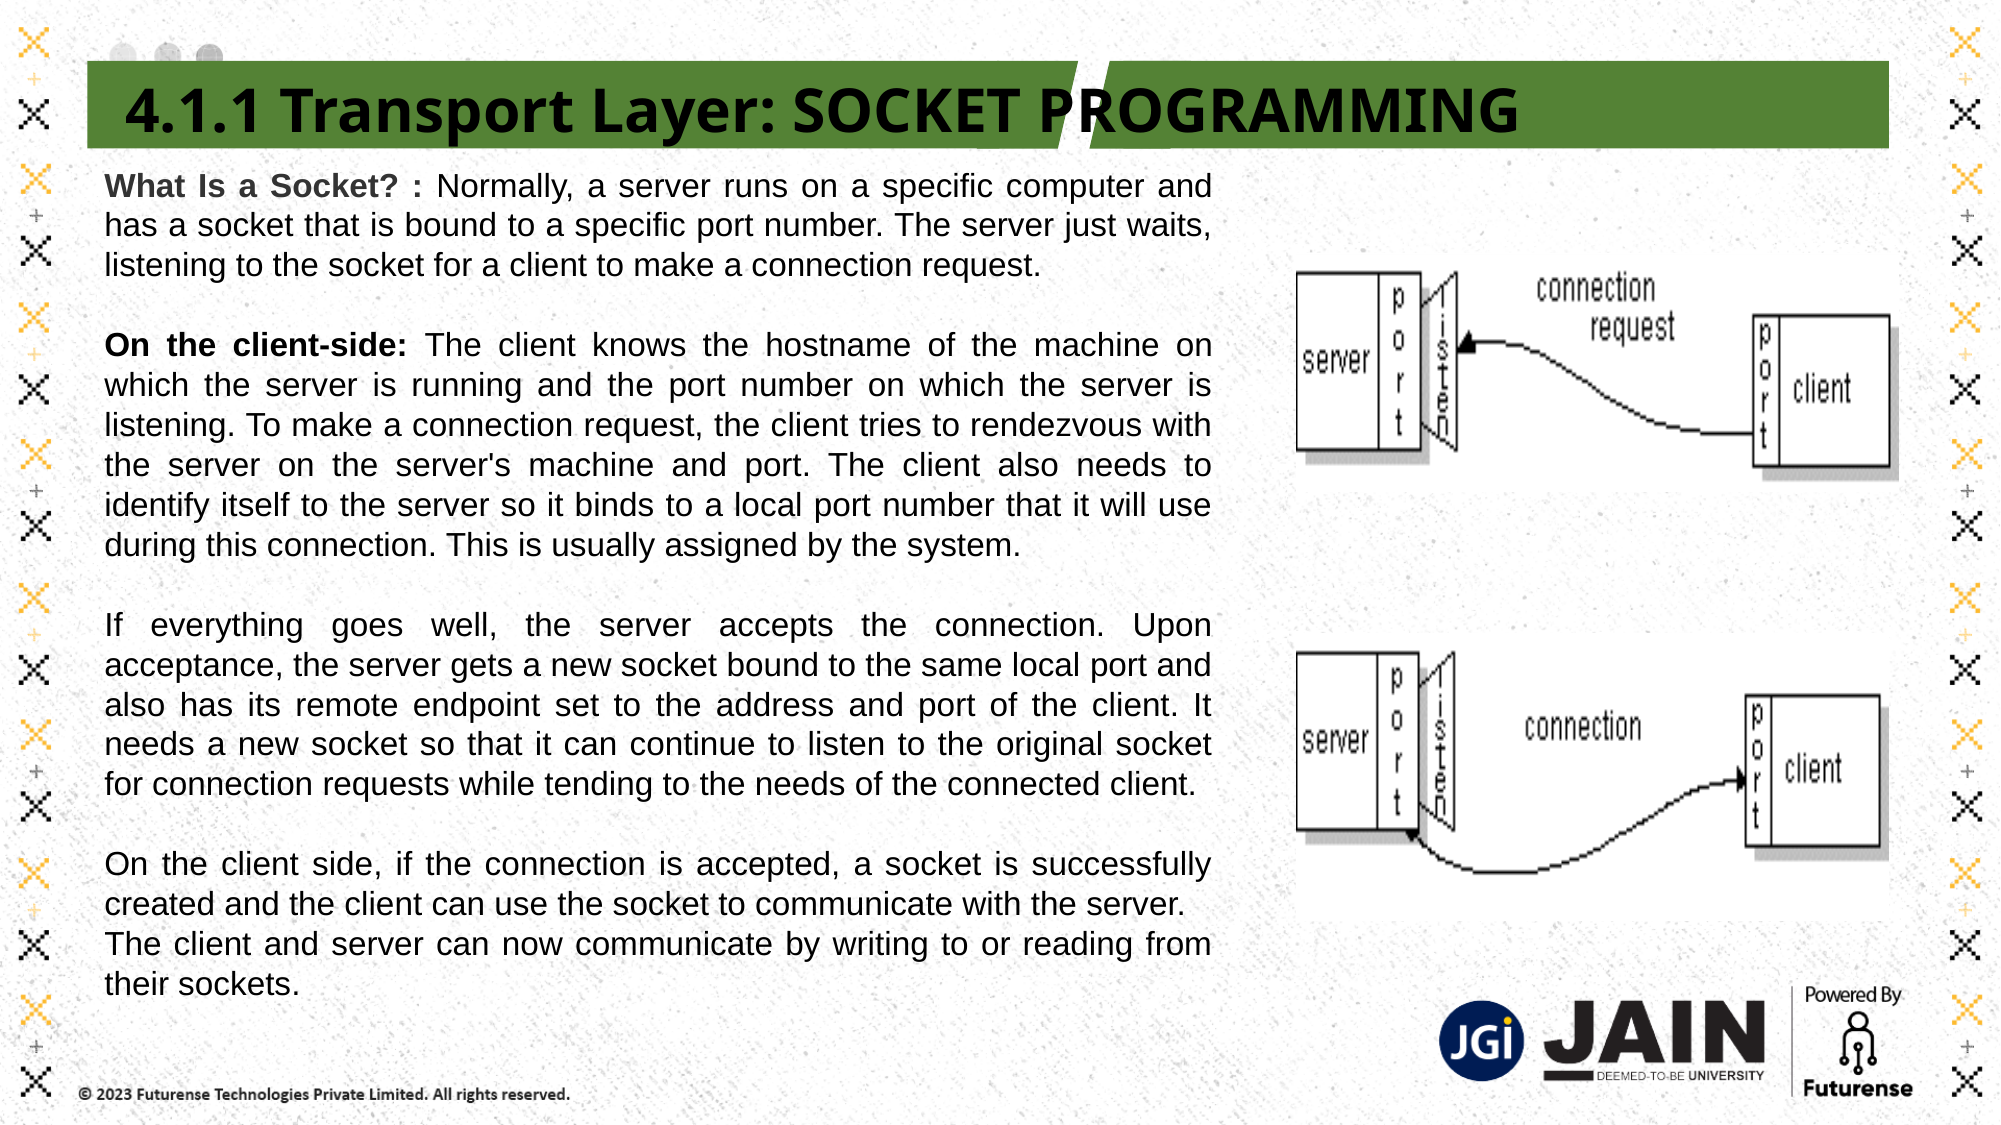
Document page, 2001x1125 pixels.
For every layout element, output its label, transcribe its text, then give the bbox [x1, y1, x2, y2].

picture [0, 0, 2001, 1125]
text_box 4.1.1 Transport Layer: SOCKET PROGRAMMING [111, 149, 1866, 153]
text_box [87, 60, 1889, 149]
text_box What Is a Socket? : Normally, a server runs on a specific computer and has a socket that is bound to a specific port number. The server just waits, listening to the socket for a client to make a connection request. On the client-side: The client knows the hostname of the machine on which the server is running and the port number on which the server is listening. To make a connection request, the client tries to rendezvous with the server on the server's machine and port. The client also needs to identify itself to the server so it binds to a local port number that it will use during this connection. This is usually assigned by the system. If everything goes well, the server accepts the connection. Upon acceptance, the server gets a new socket bound to the same local port and also has its remote endpoint set to the address and port of the client. It needs a new socket so that it can continue to listen to the original socket for connection requests while tending to the needs of the connected client. On the client side, if the connection is accepted, a socket is successfully created and the client can use the socket to communicate with the server. The client and server can now communicate by writing to or reading from their sockets. [89, 156, 1229, 1010]
